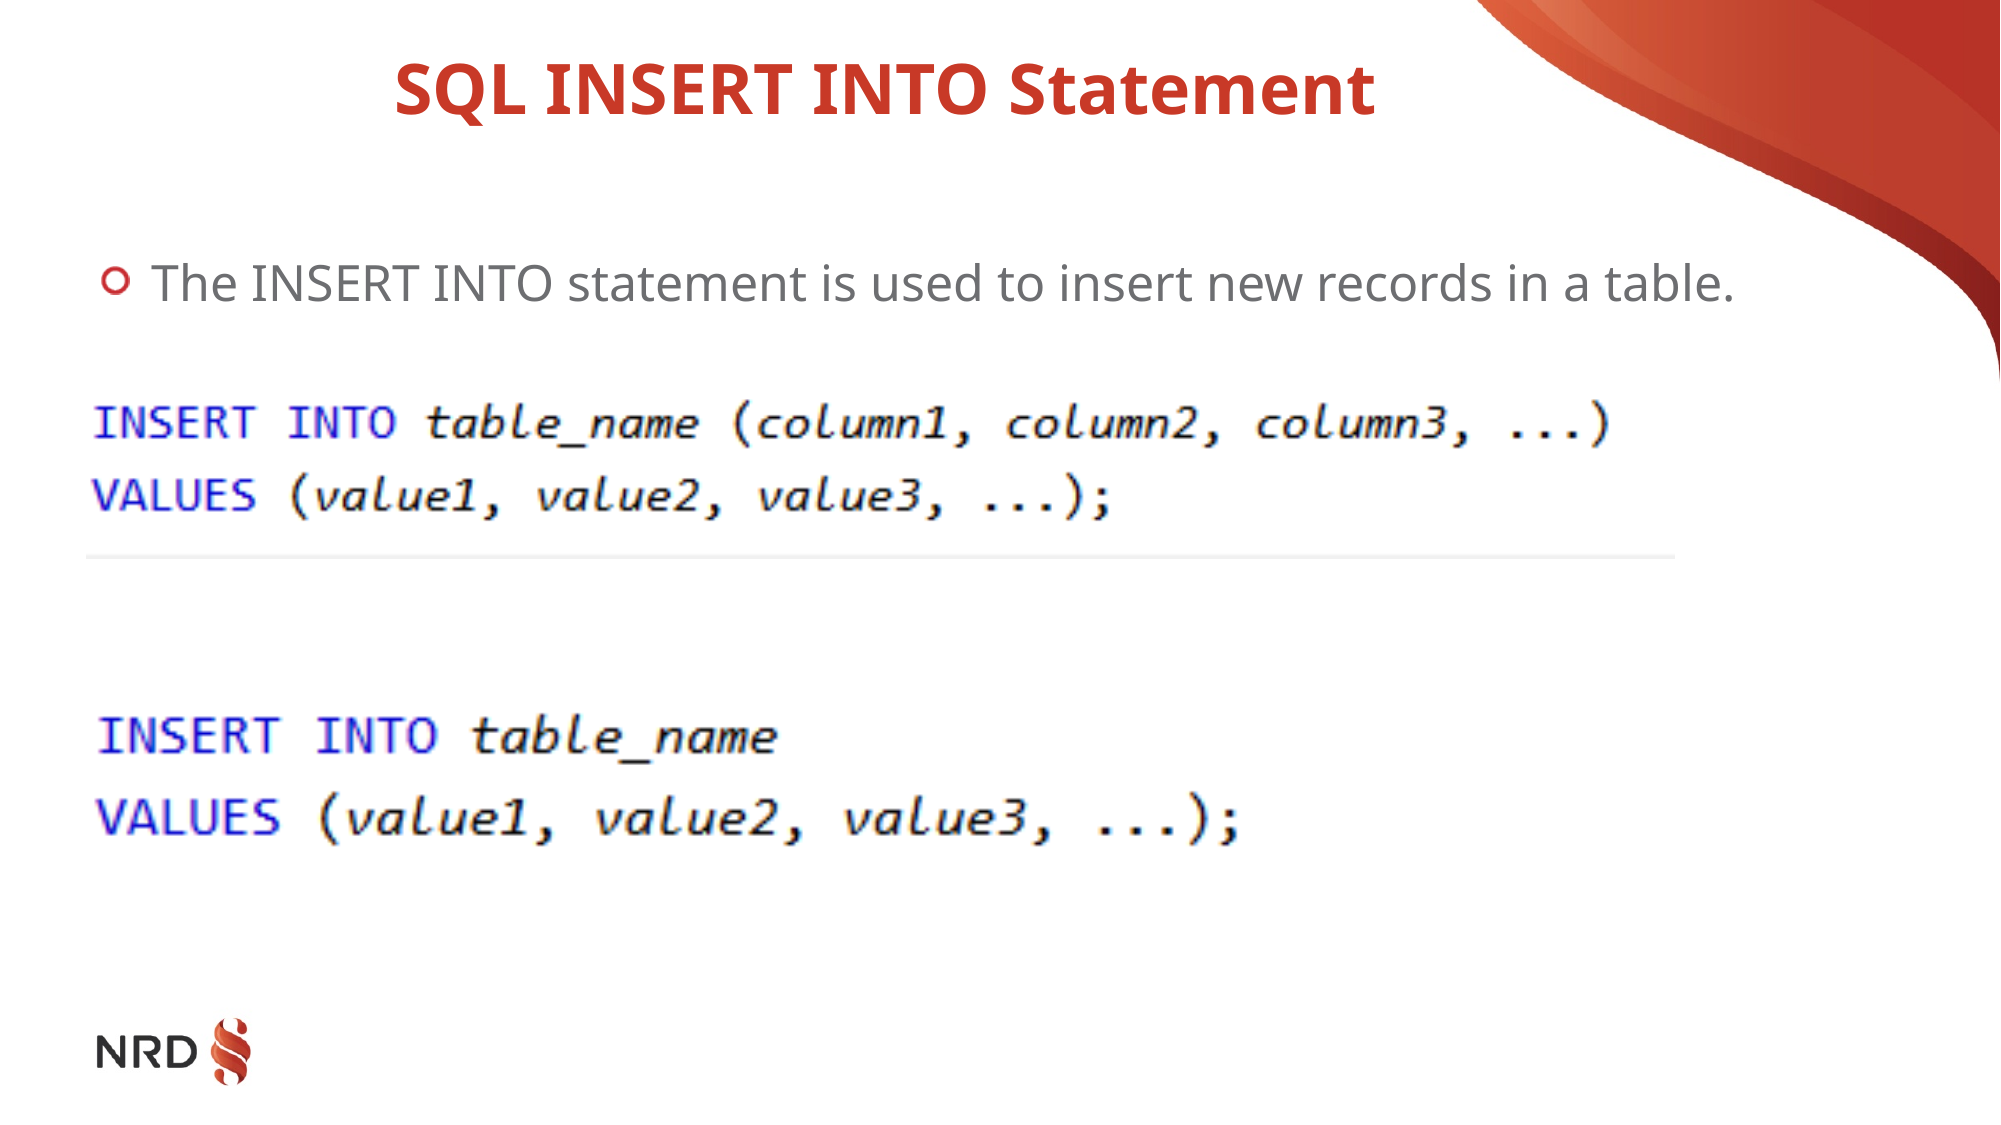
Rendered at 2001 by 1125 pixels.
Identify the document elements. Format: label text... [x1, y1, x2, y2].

picture [54, 0, 2000, 1118]
picture [101, 266, 130, 295]
title SQL INSERT INTO Statement [23, 37, 1749, 220]
subtitle The INSERT INTO statement is used to insert new records in a table. [86, 243, 1900, 363]
